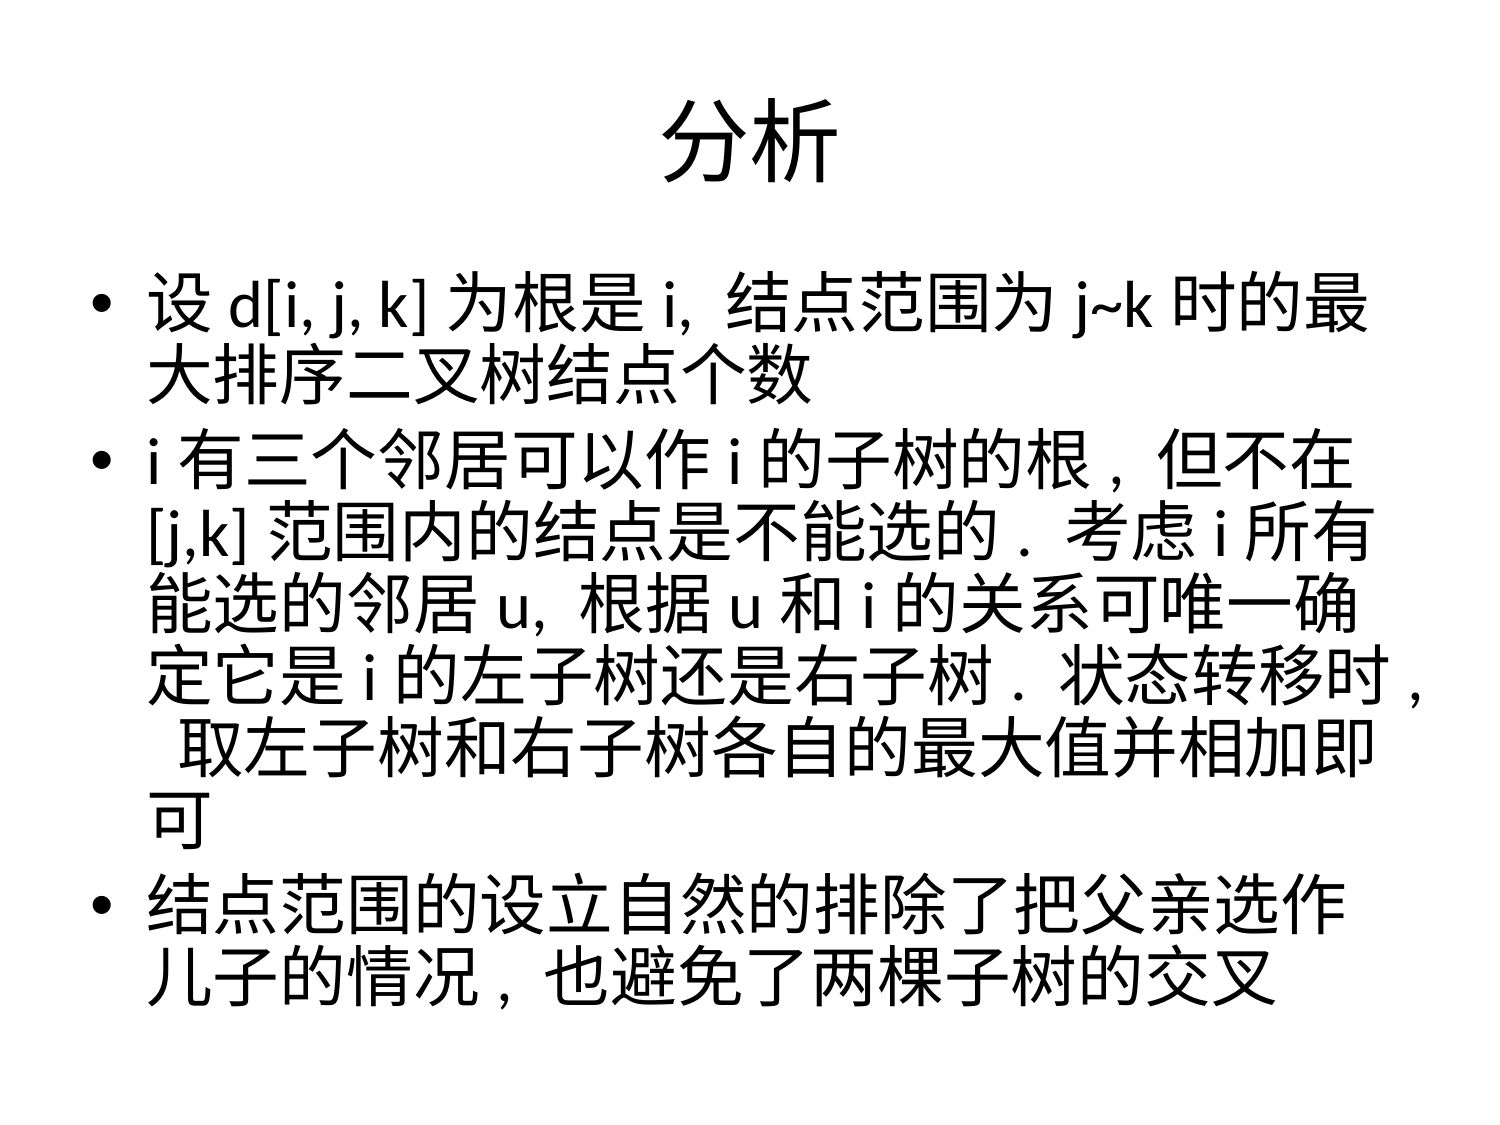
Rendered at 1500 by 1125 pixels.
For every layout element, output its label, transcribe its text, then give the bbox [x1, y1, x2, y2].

title 分析 [75, 45, 1425, 233]
list 设d[i, j, k]为根是i, 结点范围为j~k时的最大排序二叉树结点个数 i有三个邻居可以作i的子树的根, 但不在[j,k]范围内的结点是不能选的. 考虑i所有能选的邻居u, 根据u和i的关系可唯一确定它是i的左子树还是右子树. 状态转移时, 取左子树和右子树各自的最大值并相加即可 结点范围的设立自然的排除了把父亲选作儿子的情况, 也避免了两棵子树的交叉 [75, 262, 1425, 1005]
